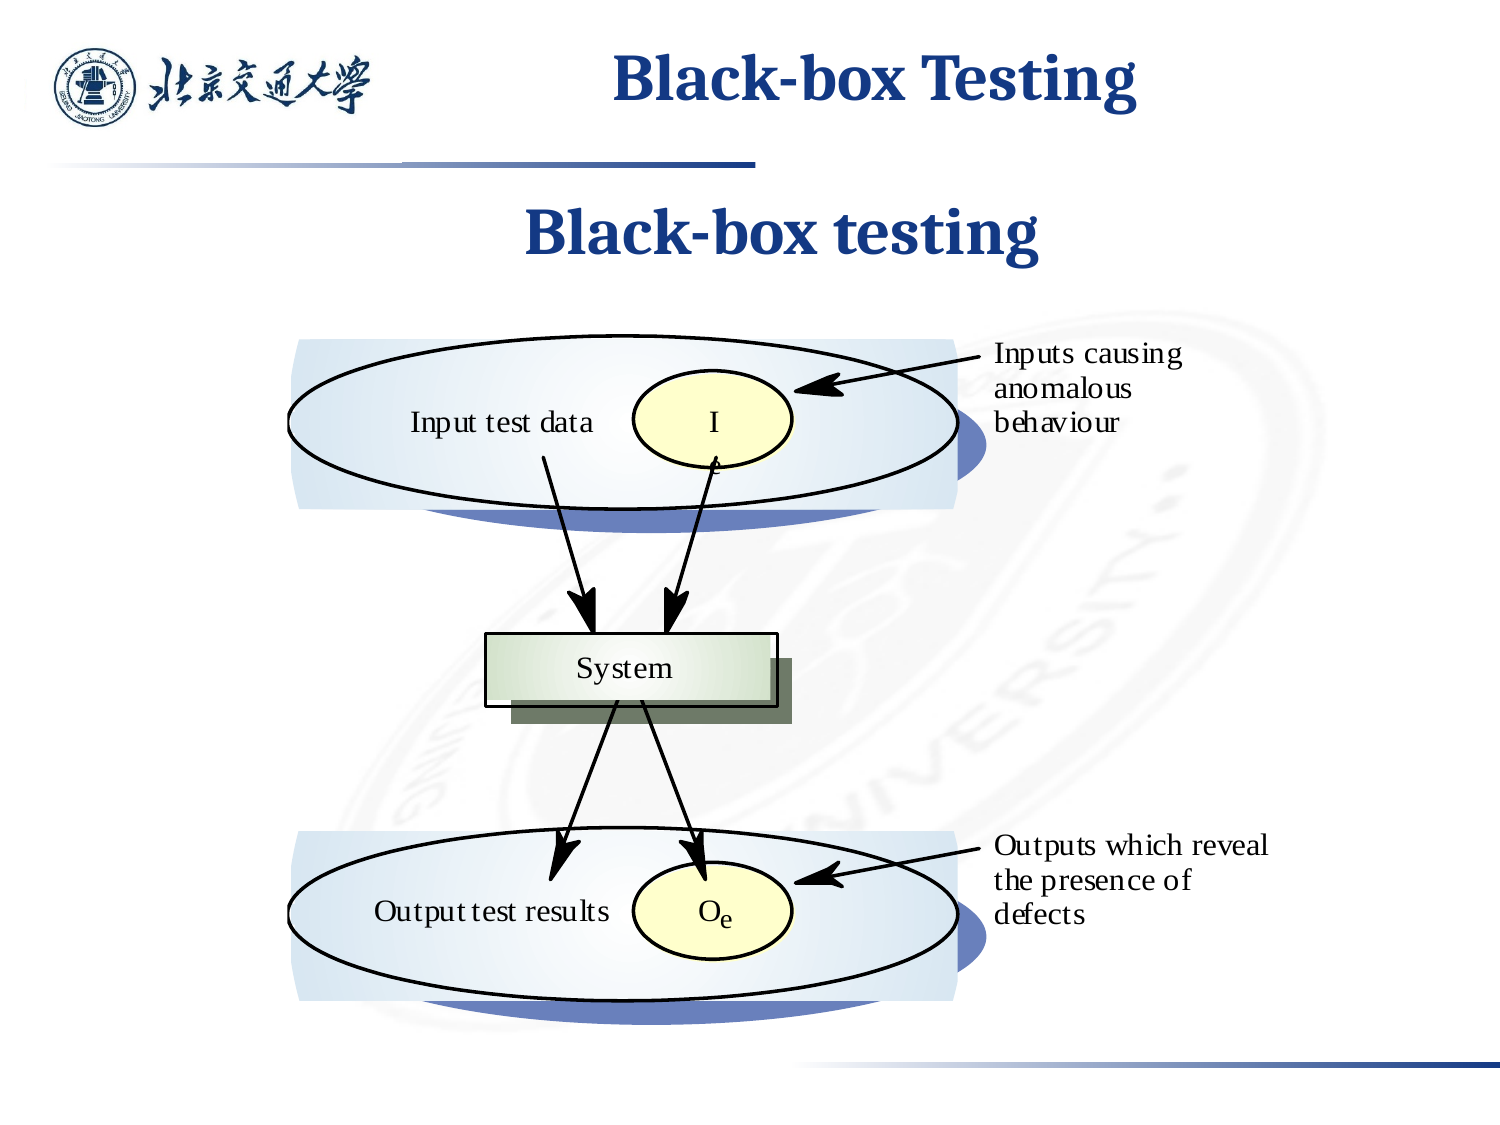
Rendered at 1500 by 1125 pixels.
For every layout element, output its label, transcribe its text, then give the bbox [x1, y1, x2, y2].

text_box Black-box testing [144, 87, 1420, 275]
title Black-box Testing [275, 24, 1475, 88]
picture [0, 0, 1500, 1125]
